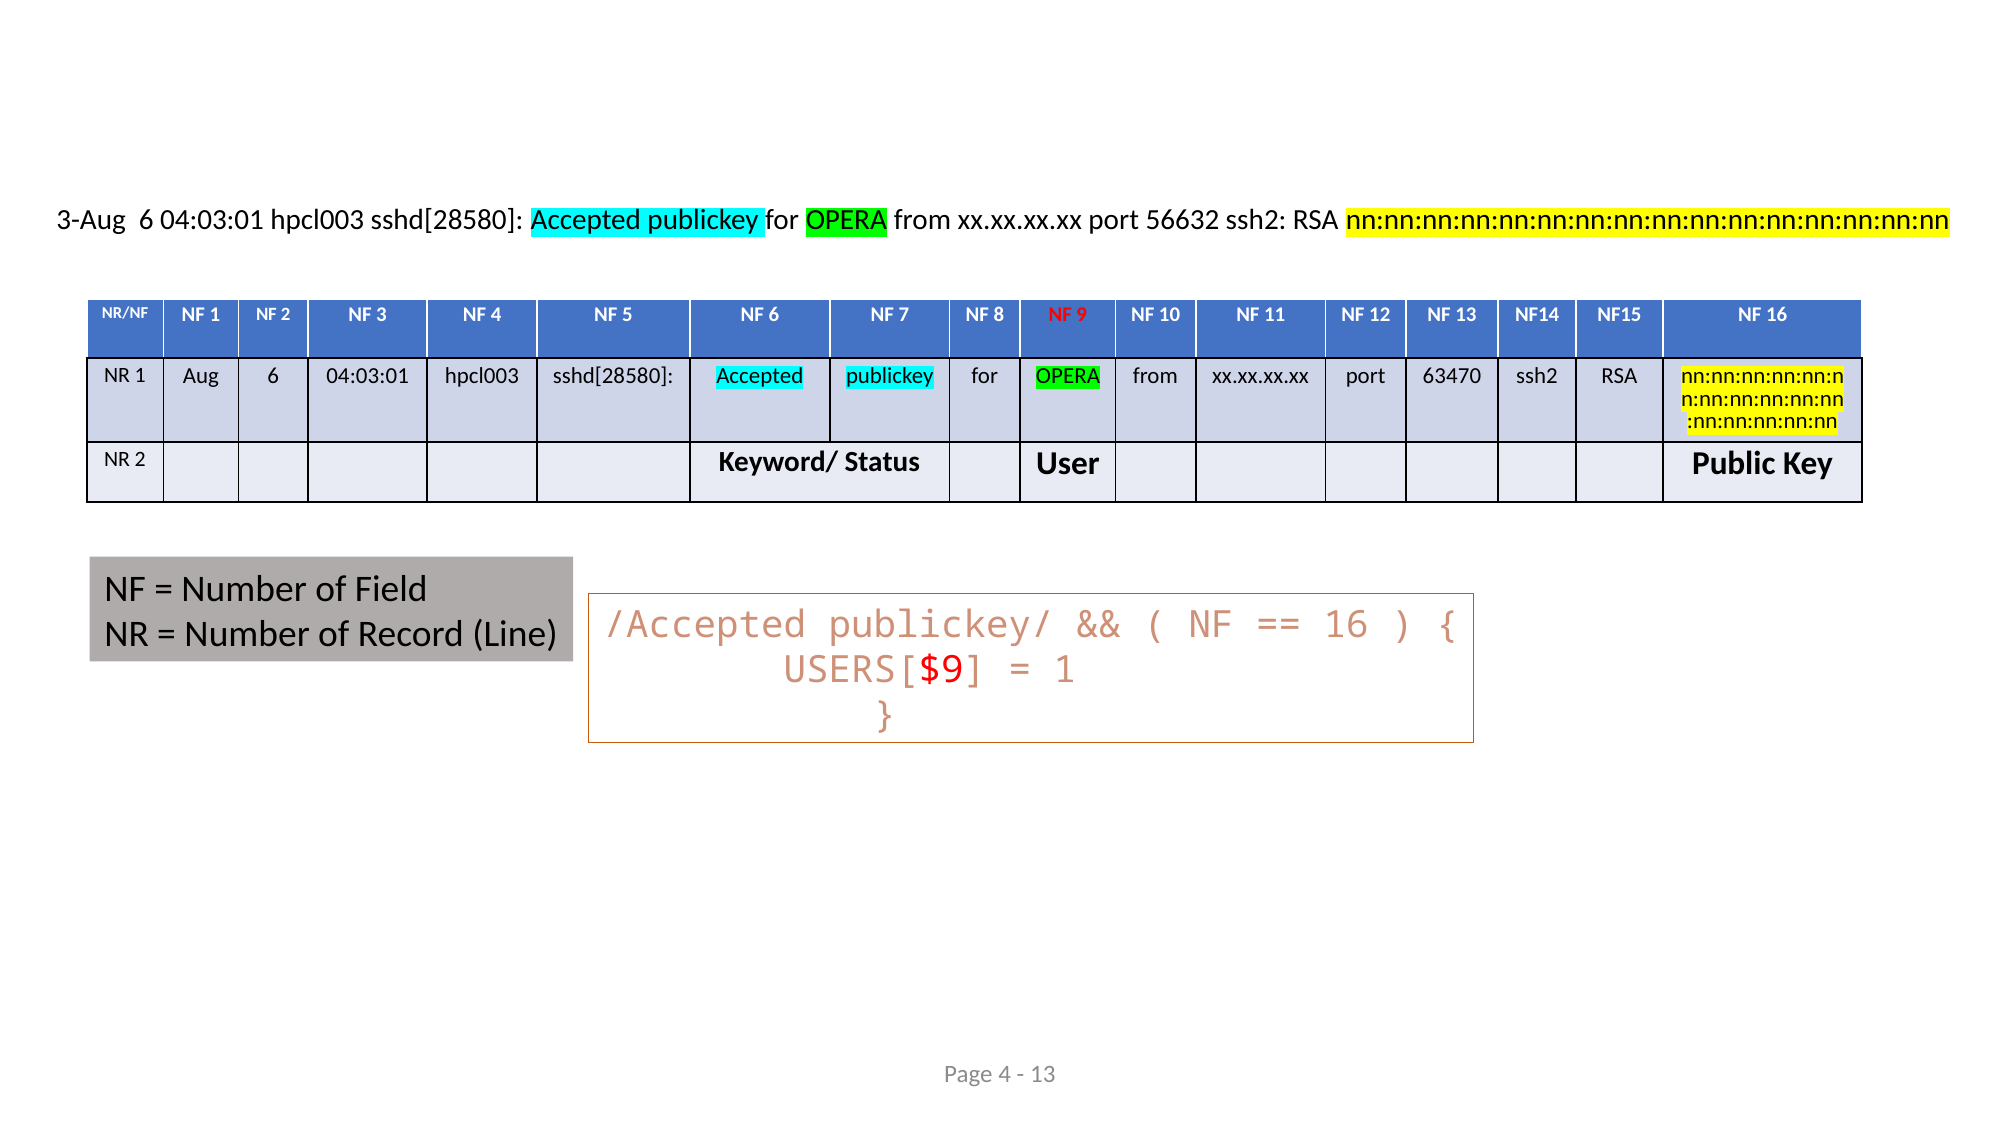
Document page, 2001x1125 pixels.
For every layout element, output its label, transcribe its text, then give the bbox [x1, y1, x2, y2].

table_header NF 6 [691, 300, 829, 357]
text_box NF = Number of Field NR = Number of Record (Line) [89, 556, 574, 662]
table_cell User [1021, 443, 1115, 501]
table_header NF15 [1577, 300, 1662, 357]
table_cell [239, 443, 307, 501]
table_cell [1326, 443, 1405, 501]
table_header NF 2 [239, 300, 307, 357]
table_header NF 10 [1116, 300, 1195, 357]
table_header NF 16 [1664, 300, 1861, 357]
table_header NF 11 [1197, 300, 1325, 357]
table_cell NR 2 [88, 443, 163, 501]
table_cell sshd[28580]: [538, 359, 689, 441]
text_box 3-Aug 6 04:03:01 hpcl003 sshd[28580]: Accepted publickey for OPERA from xx.xx.xx.xx port 56632 ssh2: RSA nn:nn:nn:nn:nn:nn:nn:nn:nn:nn:nn:nn:nn:nn:nn:nn [41, 192, 1975, 243]
table_cell port [1326, 359, 1405, 441]
table_header NR/NF [88, 300, 163, 357]
table_header NF 3 [309, 300, 426, 357]
table_cell NR 1 [88, 359, 163, 441]
table_cell [538, 443, 689, 501]
table_cell [309, 443, 426, 501]
table_cell [1407, 443, 1497, 501]
text_box /Accepted publickey/ && ( NF == 16 ) { USERS[$9] = 1 } [588, 593, 1474, 743]
table_cell 04:03:01 [309, 359, 426, 441]
table_cell ssh2 [1499, 359, 1575, 441]
table_header NF 7 [831, 300, 949, 357]
table_header NF 8 [950, 300, 1019, 357]
table_cell [164, 443, 238, 501]
table_cell publickey [831, 359, 949, 441]
table_header NF 9 [1021, 300, 1115, 357]
table_cell nn:nn:nn:nn:nn:nn:nn:nn:nn:nn:nn:nn:nn:nn:nn:nn [1664, 359, 1861, 441]
footer Page 4 - 13 [662, 1042, 1338, 1103]
table_cell 6 [239, 359, 307, 441]
table_header NF 1 [164, 300, 238, 357]
table_cell [950, 443, 1019, 501]
table_cell [428, 443, 536, 501]
table_cell for [950, 359, 1019, 441]
table_header NF 13 [1407, 300, 1497, 357]
table_cell [1116, 443, 1195, 501]
table_cell Aug [164, 359, 238, 441]
table_cell hpcl003 [428, 359, 536, 441]
table_header NF 5 [538, 300, 689, 357]
table_cell from [1116, 359, 1195, 441]
table_cell Accepted [691, 359, 829, 441]
table_cell [1577, 443, 1662, 501]
table_header NF14 [1499, 300, 1575, 357]
table_cell OPERA [1021, 359, 1115, 441]
table_header NF 12 [1326, 300, 1405, 357]
table_cell [1197, 443, 1325, 501]
table_cell [1499, 443, 1575, 501]
table_cell Keyword/ Status [691, 443, 949, 501]
table_cell RSA [1577, 359, 1662, 441]
table_cell xx.xx.xx.xx [1197, 359, 1325, 441]
table_header NF 4 [428, 300, 536, 357]
table_cell Public Key [1664, 443, 1861, 501]
table_cell 63470 [1407, 359, 1497, 441]
